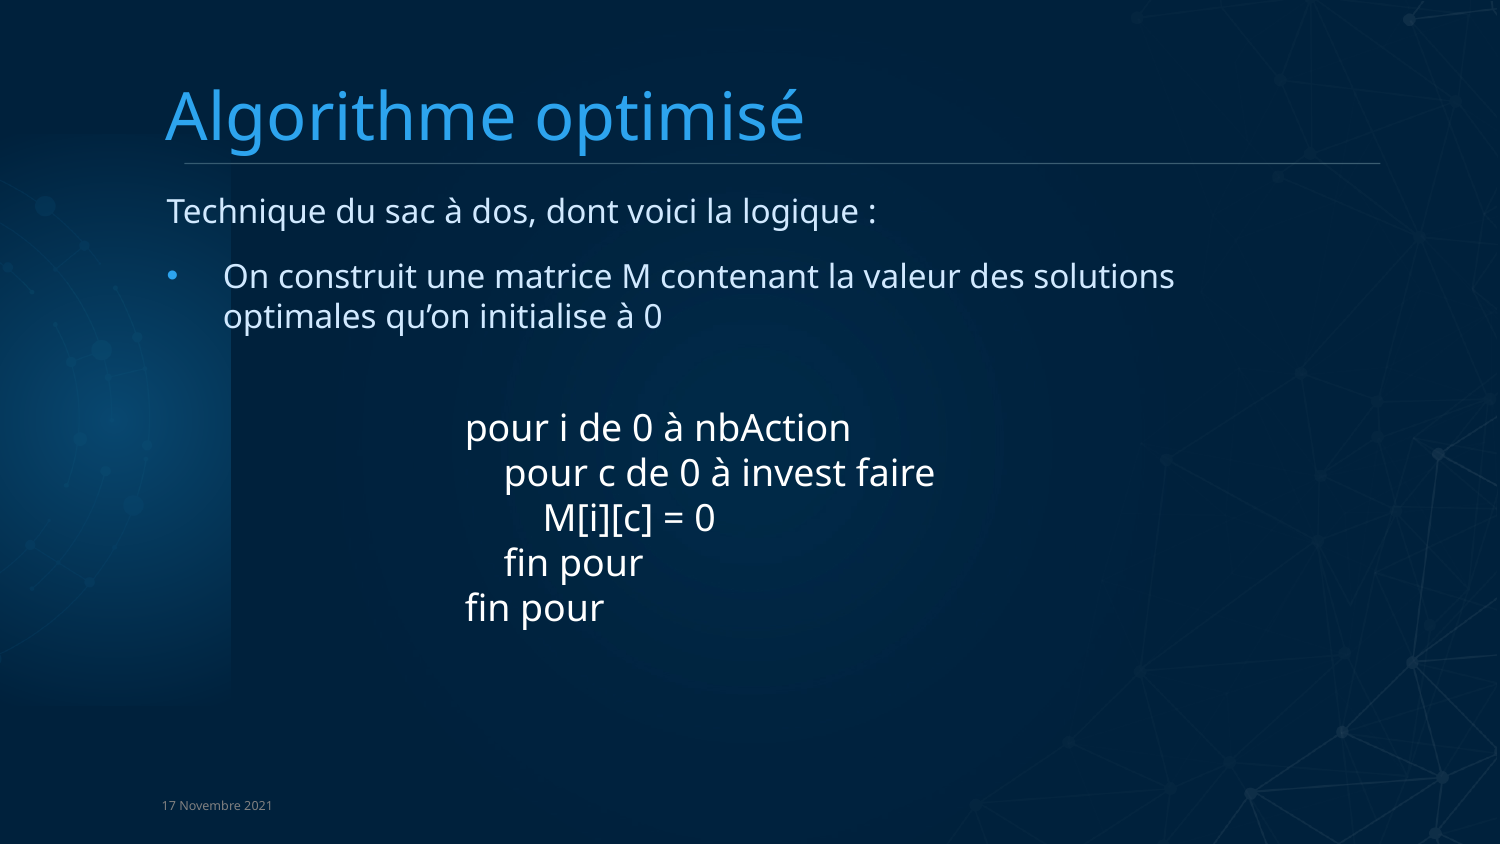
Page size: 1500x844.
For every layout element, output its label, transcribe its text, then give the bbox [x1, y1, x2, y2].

picture [0, 0, 1500, 844]
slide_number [146, 782, 497, 828]
text_box pour i de 0 à nbAction pour c de 0 à invest faire M[i][c] = 0 fin pour fin pour [450, 396, 1075, 637]
list Technique du sac à dos, dont voici la logique : On construit une matrice M contenant la valeur des solutions optimales qu’on initialise à 0 [151, 175, 1350, 360]
title Algorithme optimisé [150, 80, 1349, 162]
